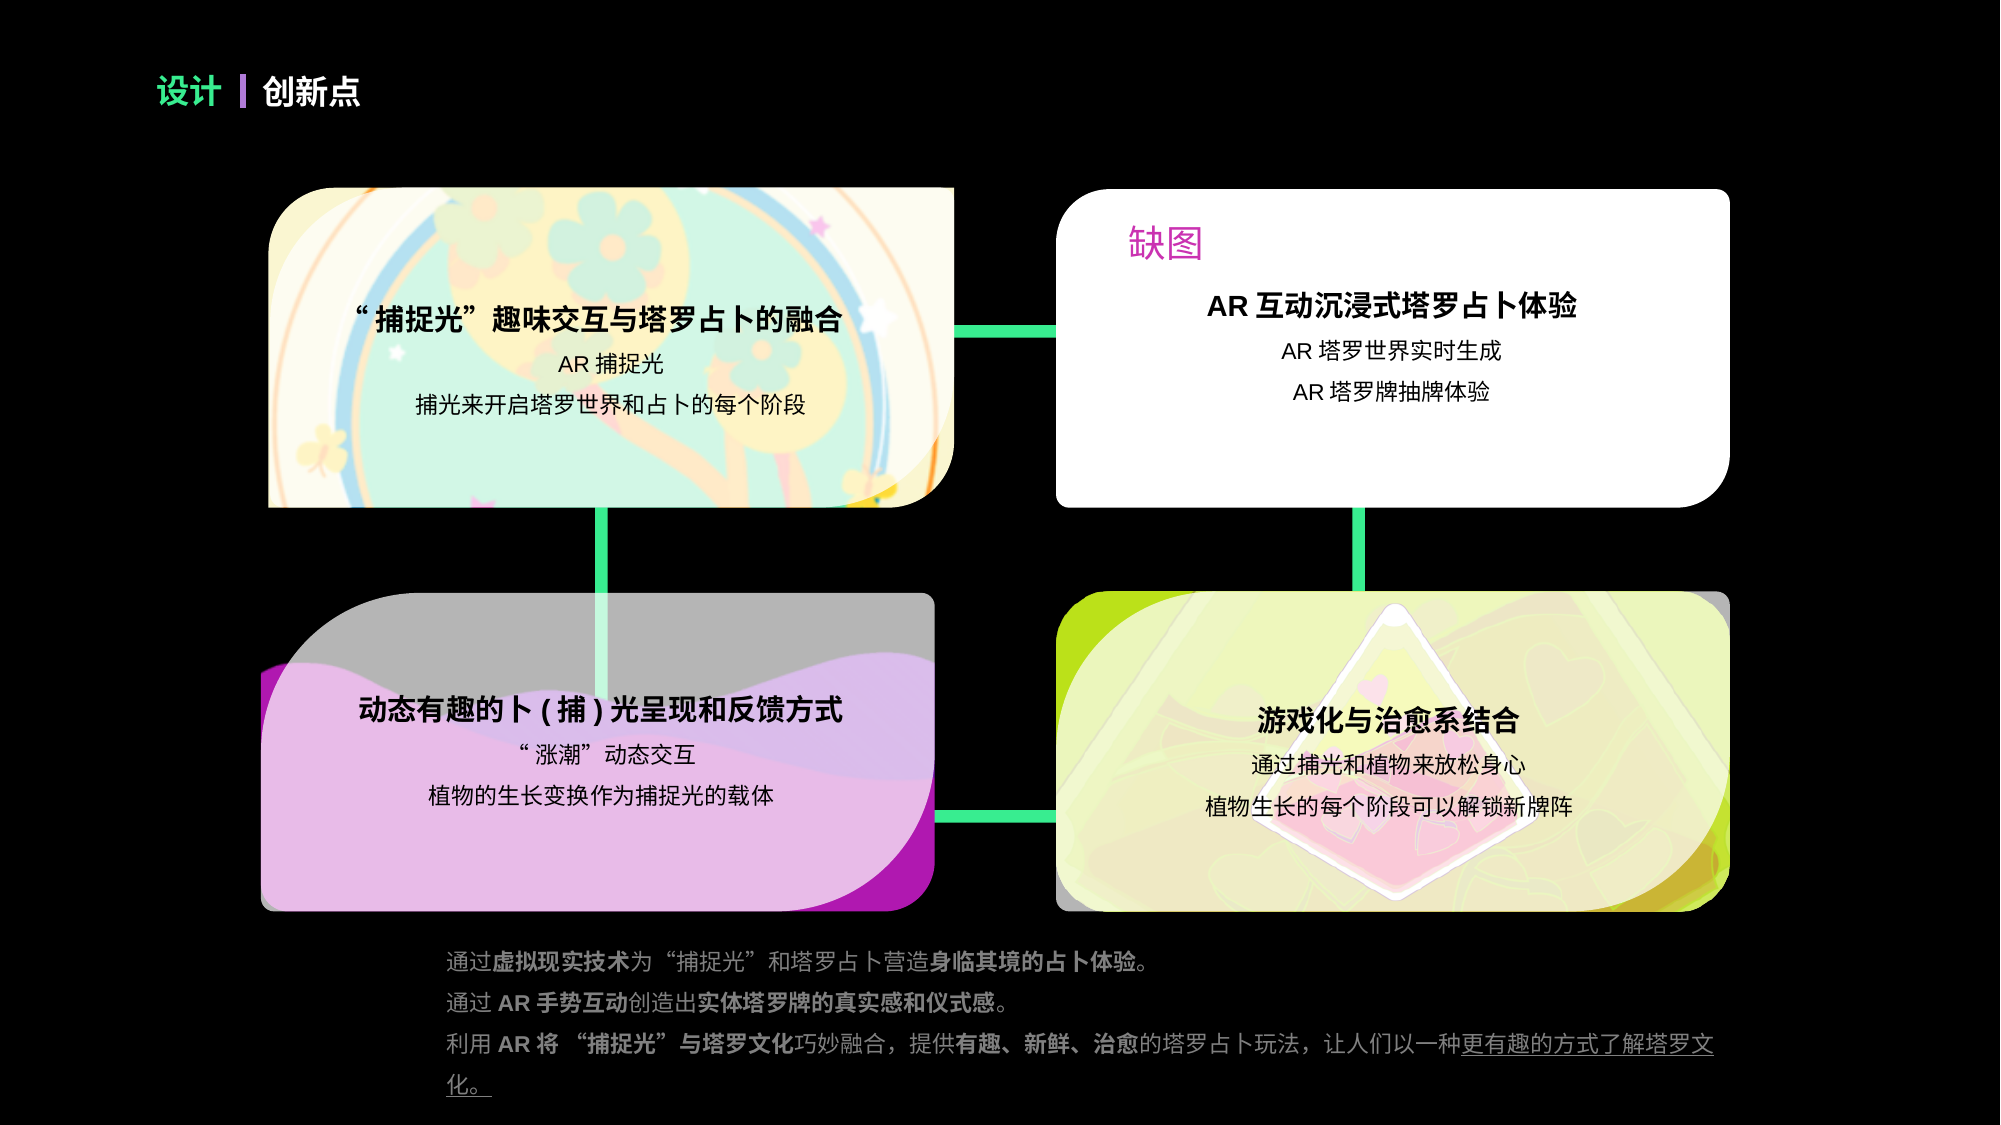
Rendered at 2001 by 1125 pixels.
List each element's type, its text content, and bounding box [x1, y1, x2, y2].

text_box 创新点 [329, 63, 602, 119]
text_box 通过虚拟现实技术为“捕捉光”和塔罗占卜营造身临其境的占卜体验。 通过AR手势互动创造出实体塔罗牌的真实感和仪式感。 利用AR将 “捕捉光”与塔罗文化巧妙融合，提供有趣、新鲜、治愈的塔罗占卜玩法，让人们以一种更有趣的方式了解塔罗文化。 [431, 926, 1748, 1106]
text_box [260, 187, 1730, 912]
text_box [141, 62, 329, 119]
